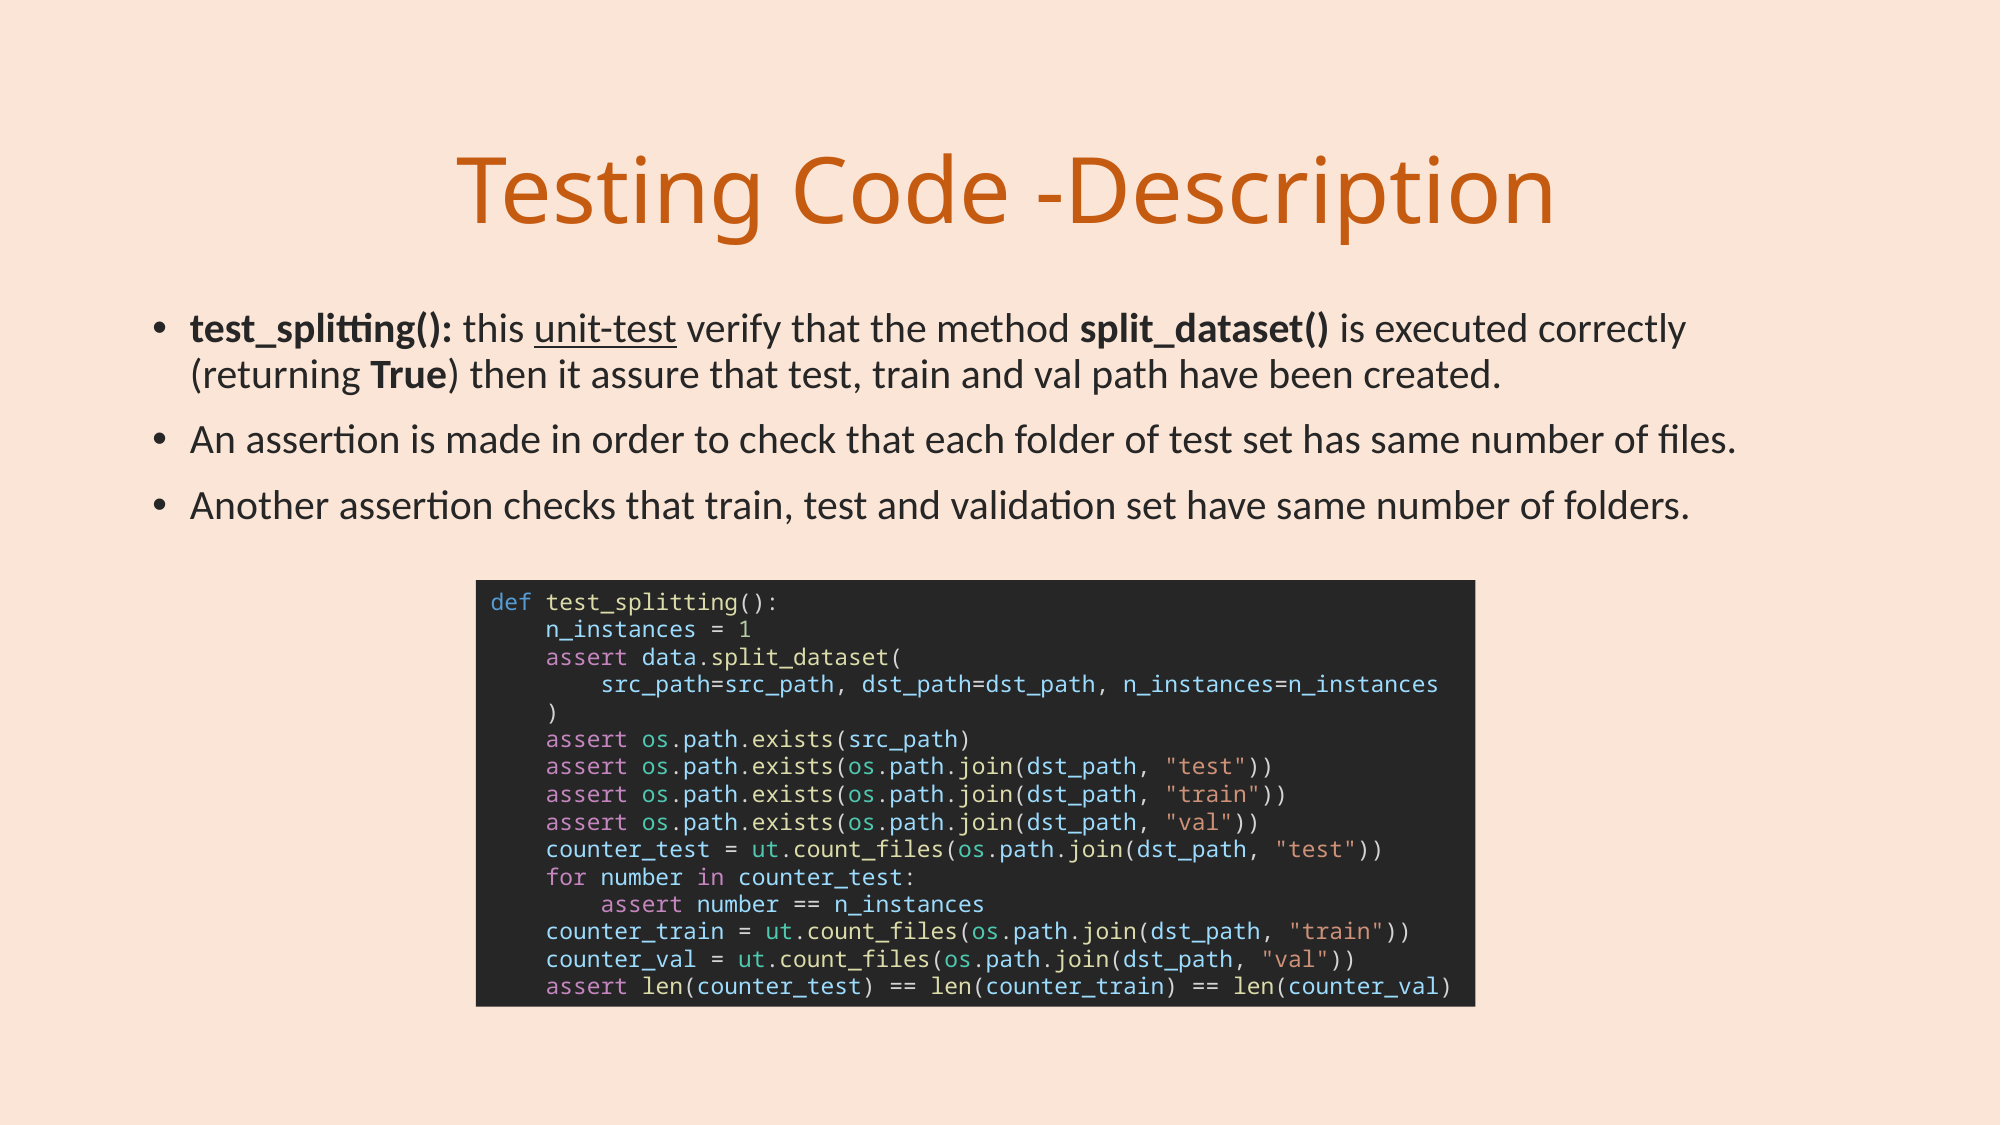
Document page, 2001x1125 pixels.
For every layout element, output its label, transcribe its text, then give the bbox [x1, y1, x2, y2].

text_box def test_splitting(): n_instances = 1 assert data.split_dataset( src_path=src_path, dst_path=dst_path, n_instances=n_instances ) assert os.path.exists(src_path) assert os.path.exists(os.path.join(dst_path, "test")) assert os.path.exists(os.path.join(dst_path, "train")) assert os.path.exists(os.path.join(dst_path, "val")) counter_test = ut.count_files(os.path.join(dst_path, "test")) for number in counter_test: assert number == n_instances counter_train = ut.count_files(os.path.join(dst_path, "train")) counter_val = ut.count_files(os.path.join(dst_path, "val")) assert len(counter_test) == len(counter_train) == len(counter_val) [475, 580, 1476, 1007]
list test_splitting(): this unit-test verify that the method split_dataset() is executed correctly (returning True) then it assure that test, train and val path have been created. An assertion is made in order to check that each folder of test set has same number of files. Another assertion checks that train, test and validation set have same number of folders. [137, 299, 1863, 1053]
title Testing Code -Description [153, 85, 1863, 299]
